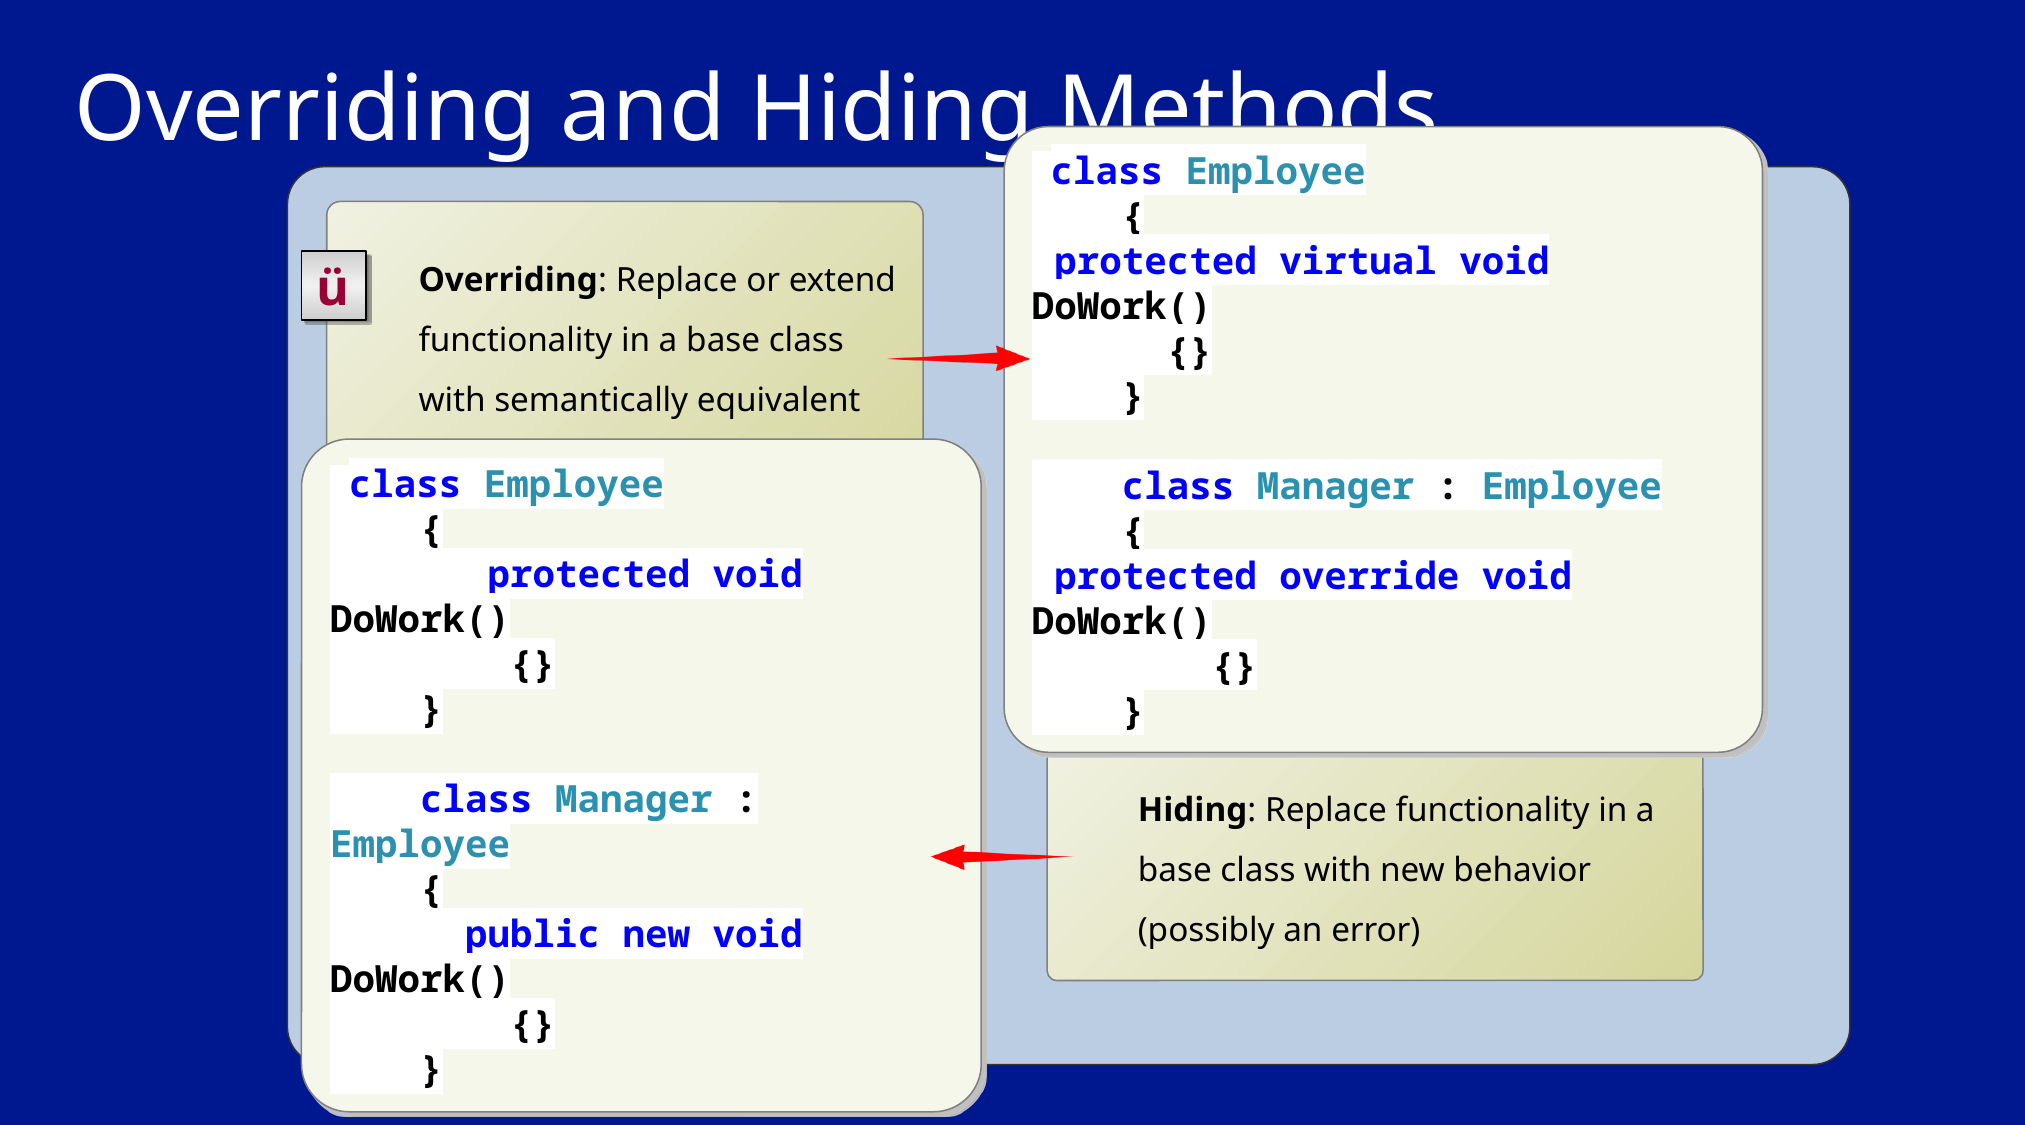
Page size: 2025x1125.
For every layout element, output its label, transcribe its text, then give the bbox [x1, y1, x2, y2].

text_box [986, 166, 1850, 1065]
text_box class Employee { protected void DoWork() {} } class Manager : Employee { public new void DoWork() {} } [301, 439, 982, 1112]
picture [882, 343, 1031, 373]
text_box [924, 382, 1047, 840]
text_box Overriding: Replace or extend functionality in a base class with semantically equivalent behavior (intentional) [326, 201, 924, 444]
text_box class Employee { protected virtual void DoWork() {} } class Manager : Employee { protected override void DoWork() {} } [1004, 126, 1763, 753]
text_box Hiding: Replace functionality in a base class with new behavior (possibly an error) [1047, 757, 1704, 981]
picture [928, 842, 1078, 872]
text_box [287, 166, 1004, 1056]
title Overriding and Hiding Methods [50, 37, 1986, 185]
text_box ü [301, 251, 367, 321]
